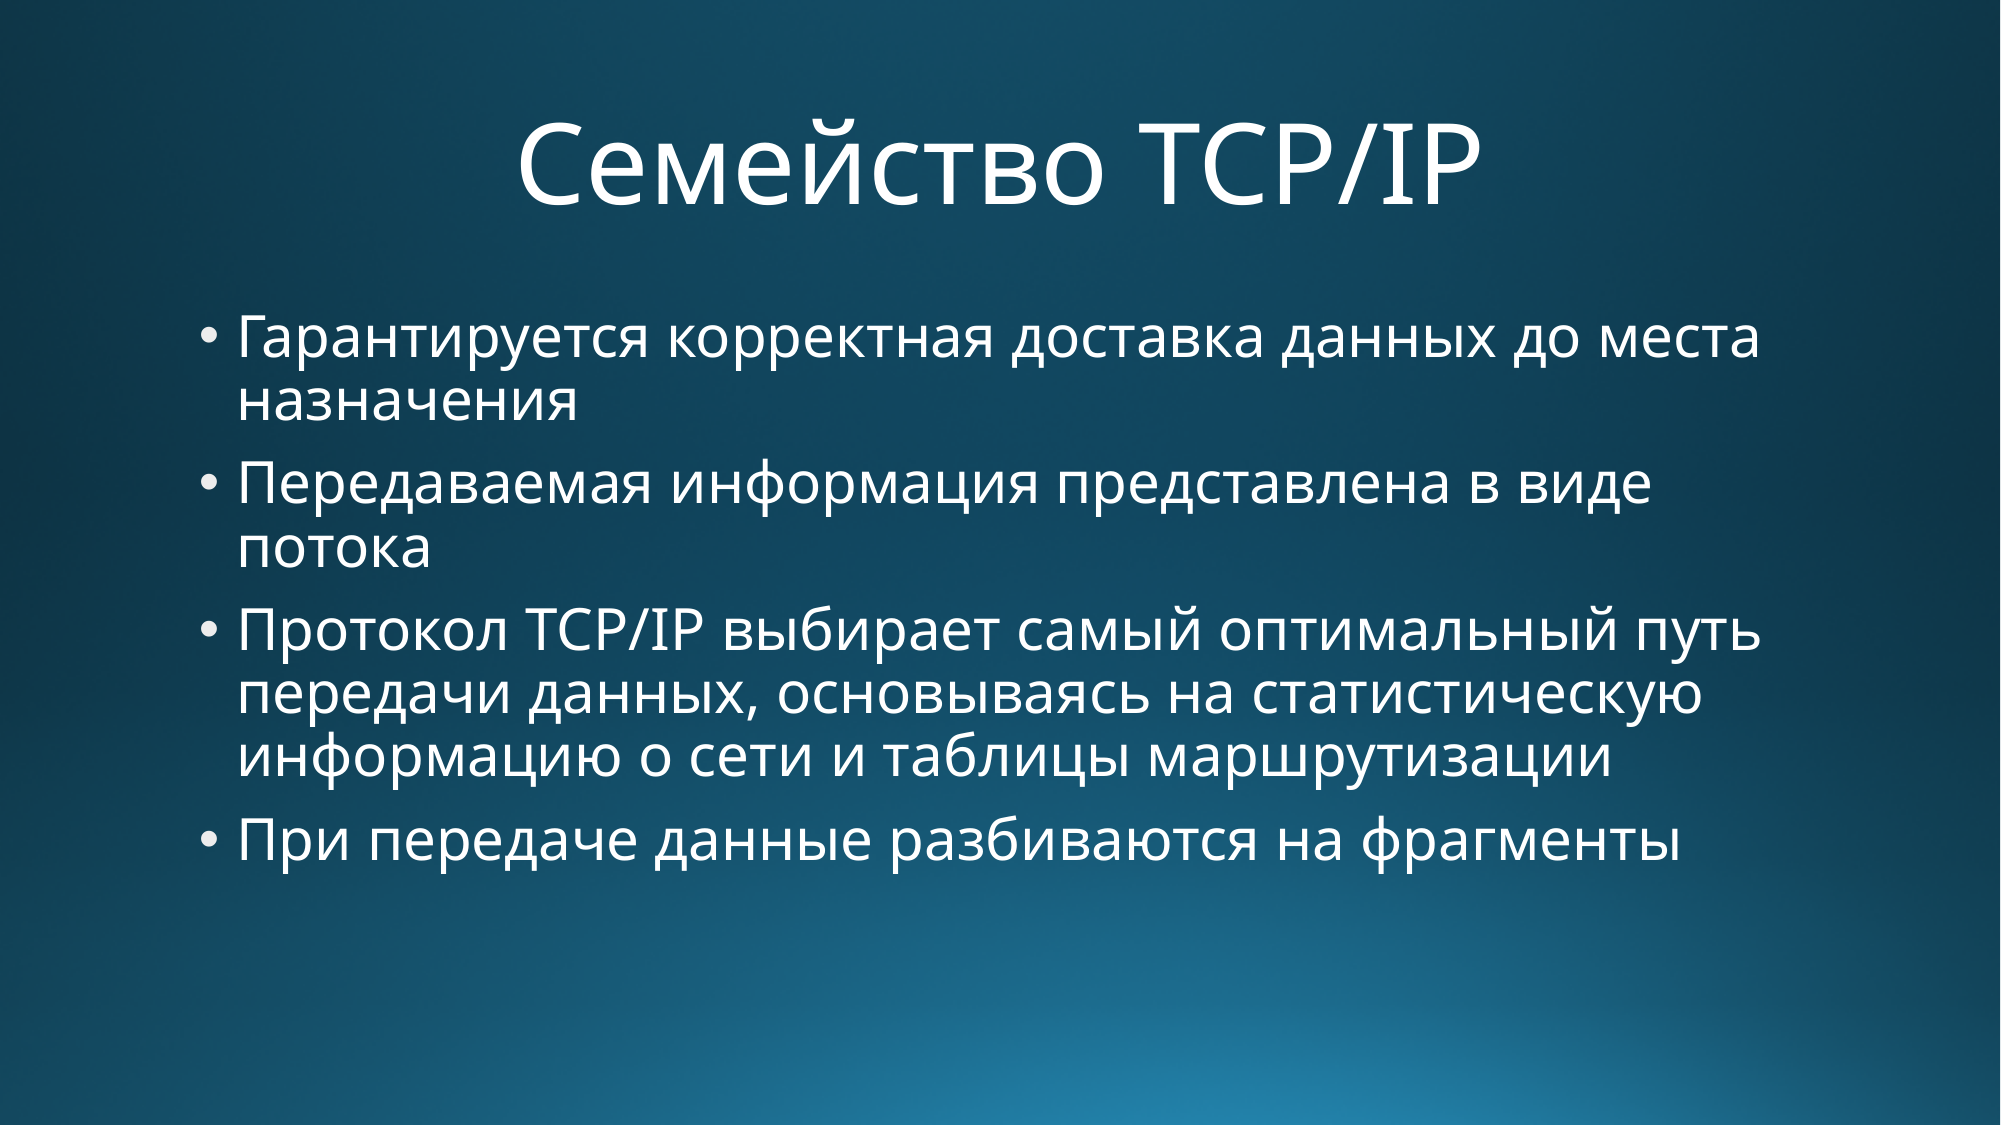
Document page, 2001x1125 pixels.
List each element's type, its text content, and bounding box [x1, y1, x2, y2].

list Гарантируется корректная доставка данных до места назначения Передаваемая информация представлена в виде потока Протокол TCP/IP выбирает самый оптимальный путь передачи данных, основываясь на статистическую информацию о сети и таблицы маршрутизации При передаче данные разбиваются на фрагменты [183, 299, 1863, 1014]
title Семейство TCP/IP [137, 59, 1863, 278]
picture [0, 0, 2001, 1125]
